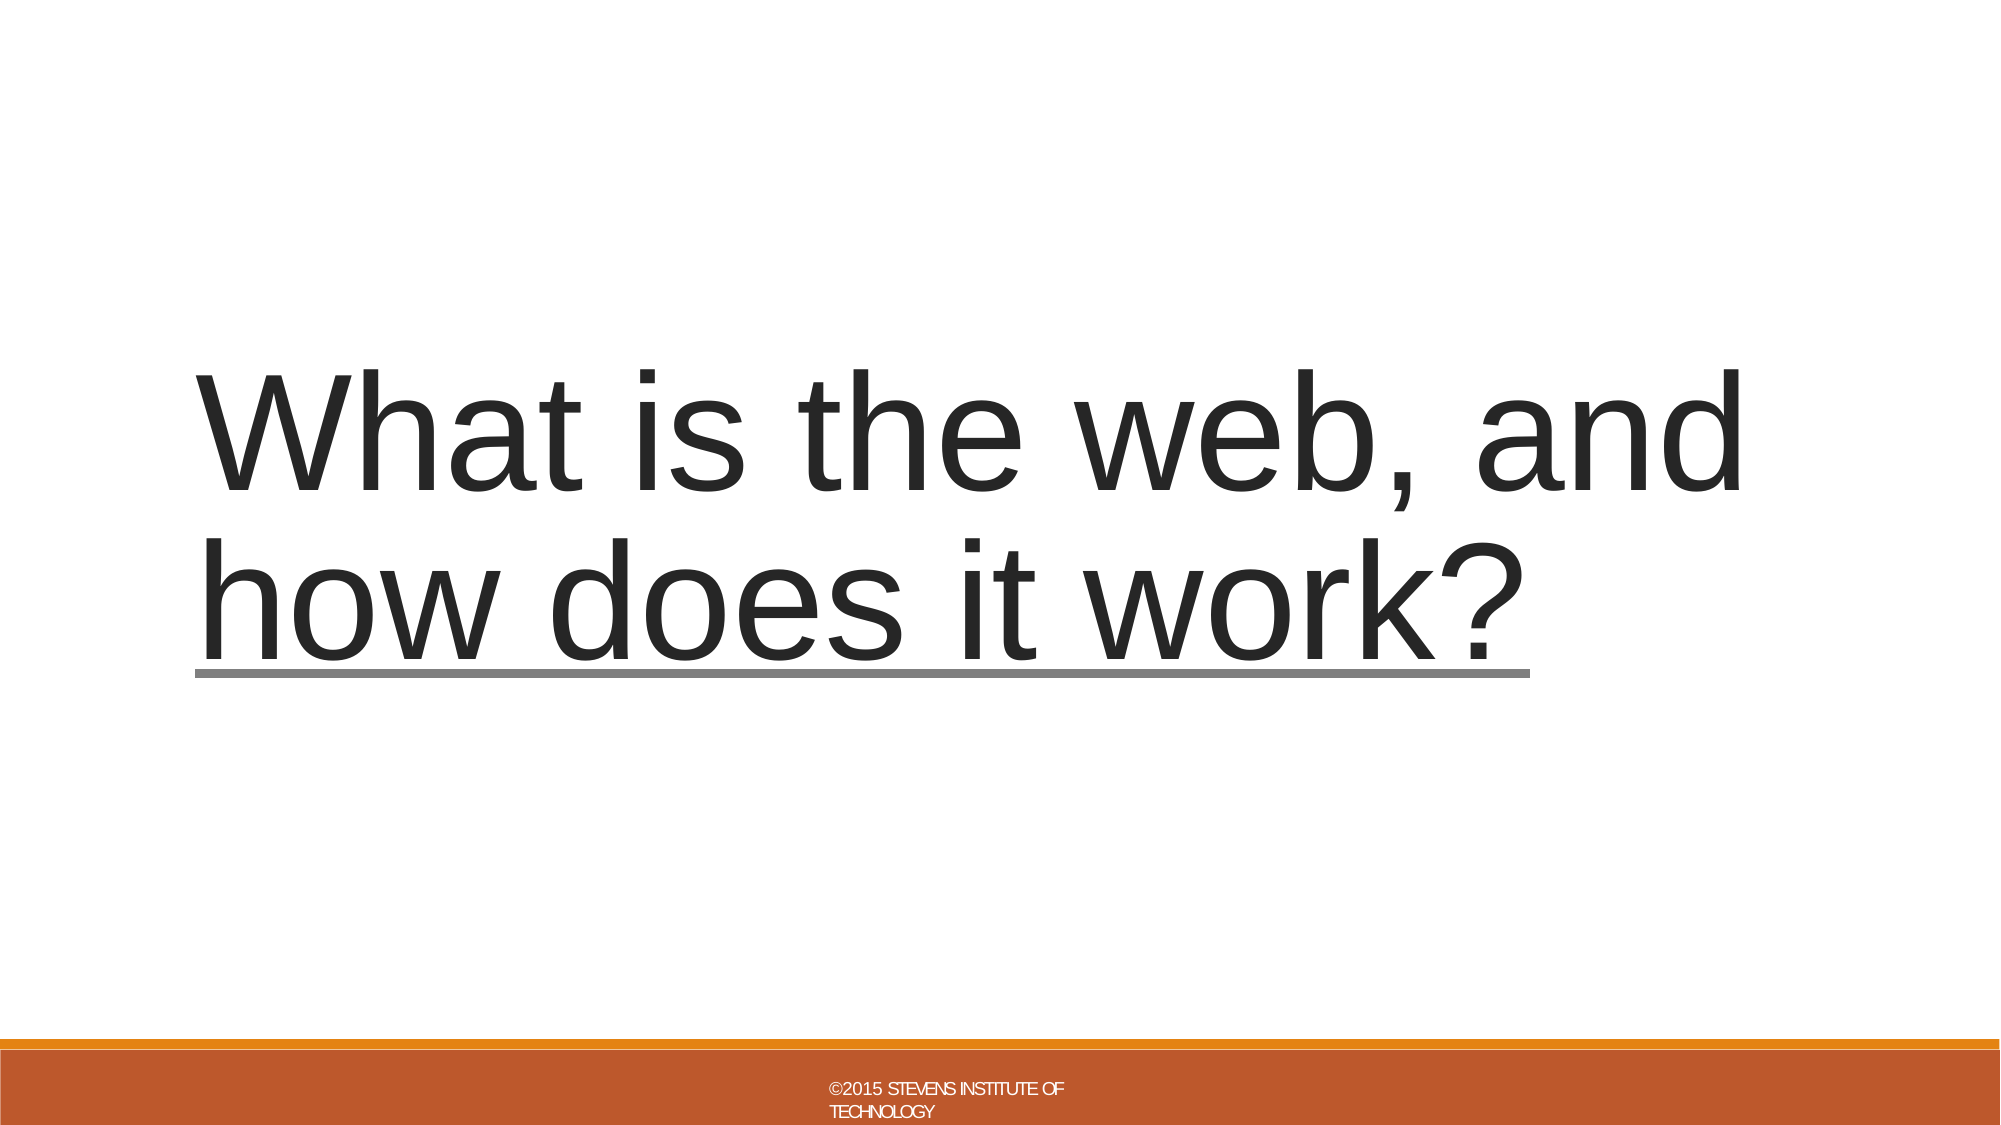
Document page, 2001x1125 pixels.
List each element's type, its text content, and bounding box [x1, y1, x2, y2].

text_box [0, 1050, 2000, 1125]
text_box [0, 1039, 2000, 1050]
footer ©2015 STEVENS INSTITUTE OF TECHNOLOGY [827, 1075, 1174, 1125]
list What is the web, and how does it work? [179, 321, 1821, 992]
